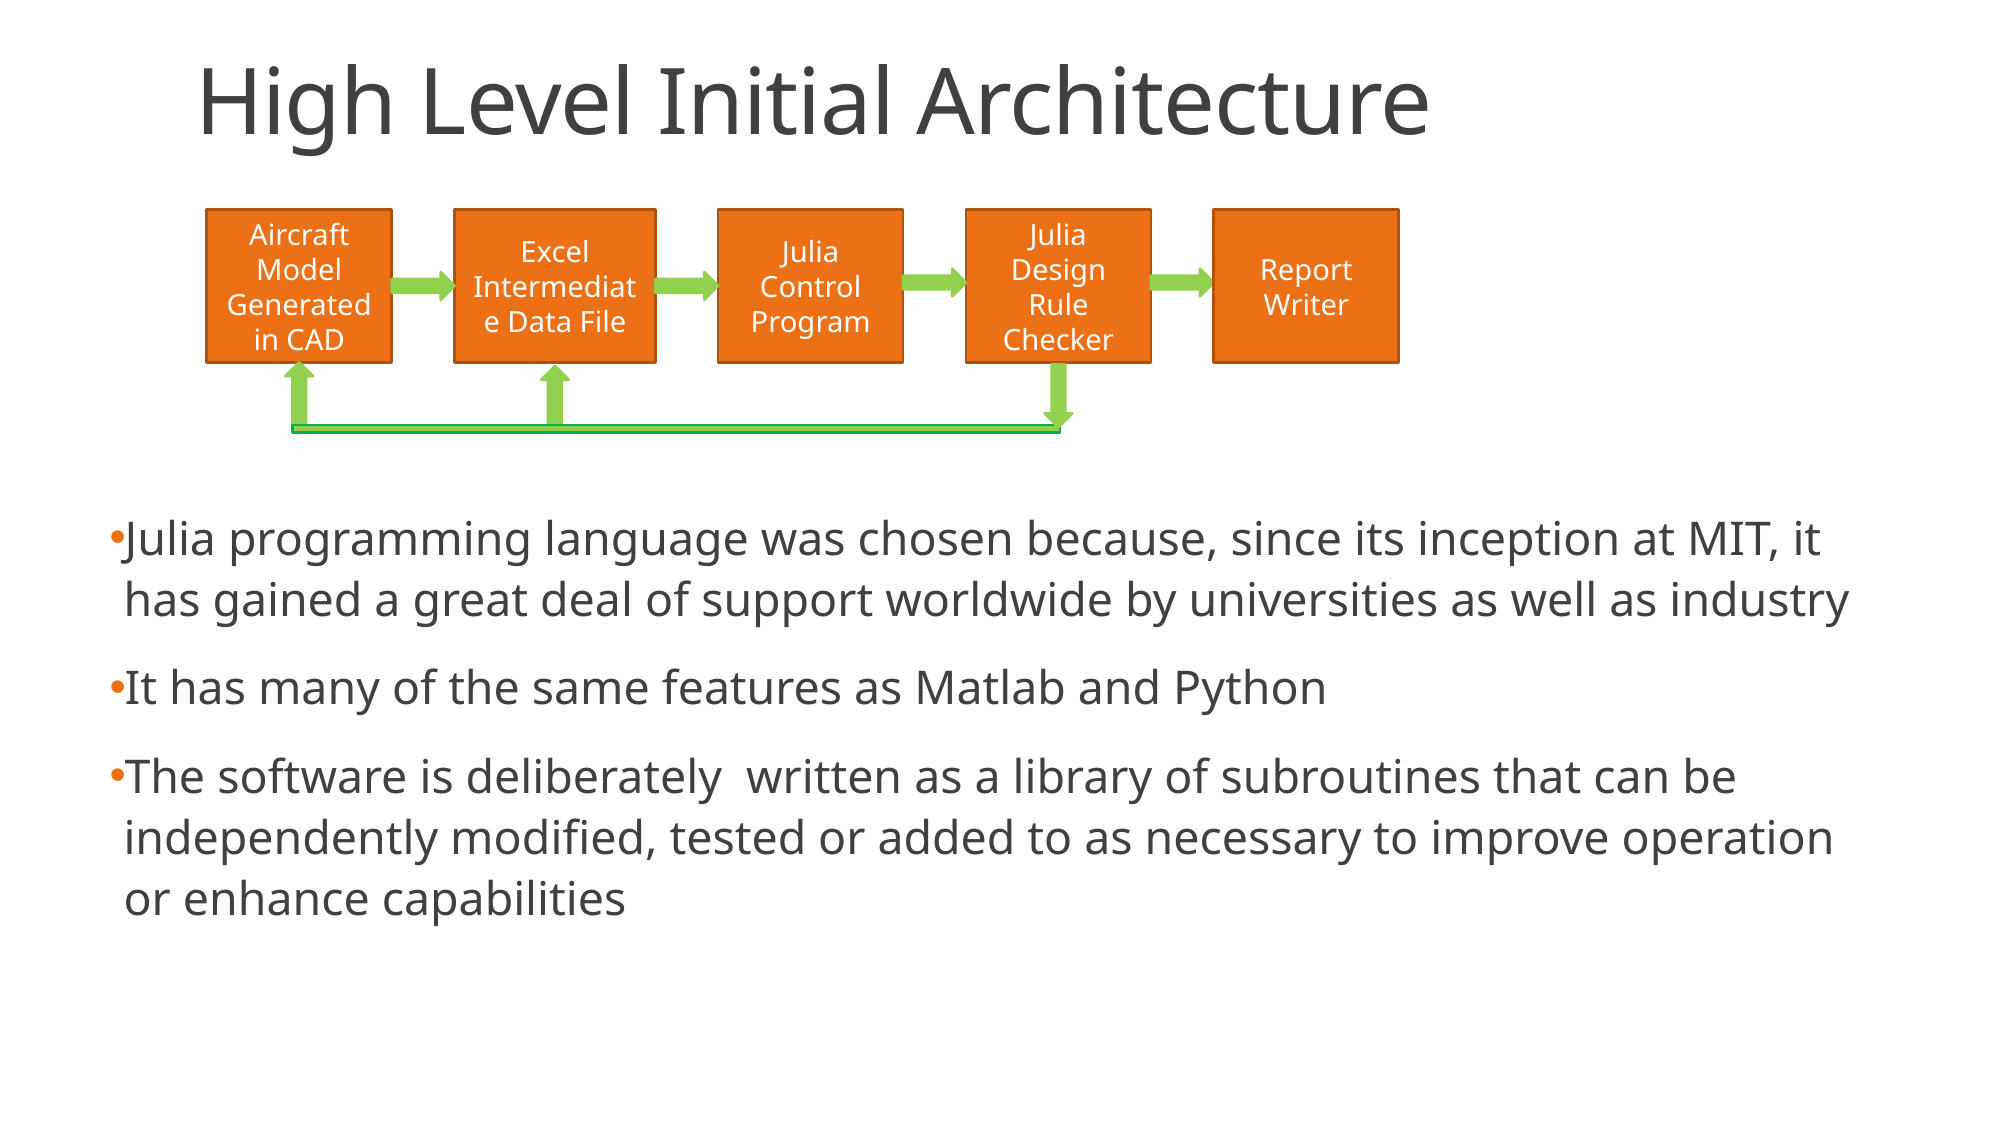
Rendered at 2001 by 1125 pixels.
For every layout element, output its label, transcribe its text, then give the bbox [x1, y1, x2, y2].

text_box [654, 270, 720, 301]
text_box [901, 267, 967, 298]
text_box [539, 365, 571, 424]
text_box [1043, 363, 1074, 429]
text_box [1149, 267, 1212, 298]
text_box [291, 424, 1061, 434]
title High Level Initial Architecture [180, 47, 1830, 163]
text_box Julia Control Program [717, 208, 904, 364]
text_box [390, 270, 456, 301]
text_box Julia Design Rule Checker [965, 208, 1152, 364]
text_box [284, 361, 315, 424]
list Julia programming language was chosen because, since its inception at MIT, it has gained a great deal of support worldwide by universities as well as industry It has many of the same features as Matlab and Python The software is deliberately written as a library of subroutines that can be independently modified, tested or added to as necessary to improve operation or enhance capabilities [109, 495, 1872, 992]
text_box Aircraft Model Generated in CAD [205, 208, 393, 364]
text_box Report Writer [1212, 208, 1400, 364]
text_box Excel Intermediate Data File [453, 208, 657, 364]
